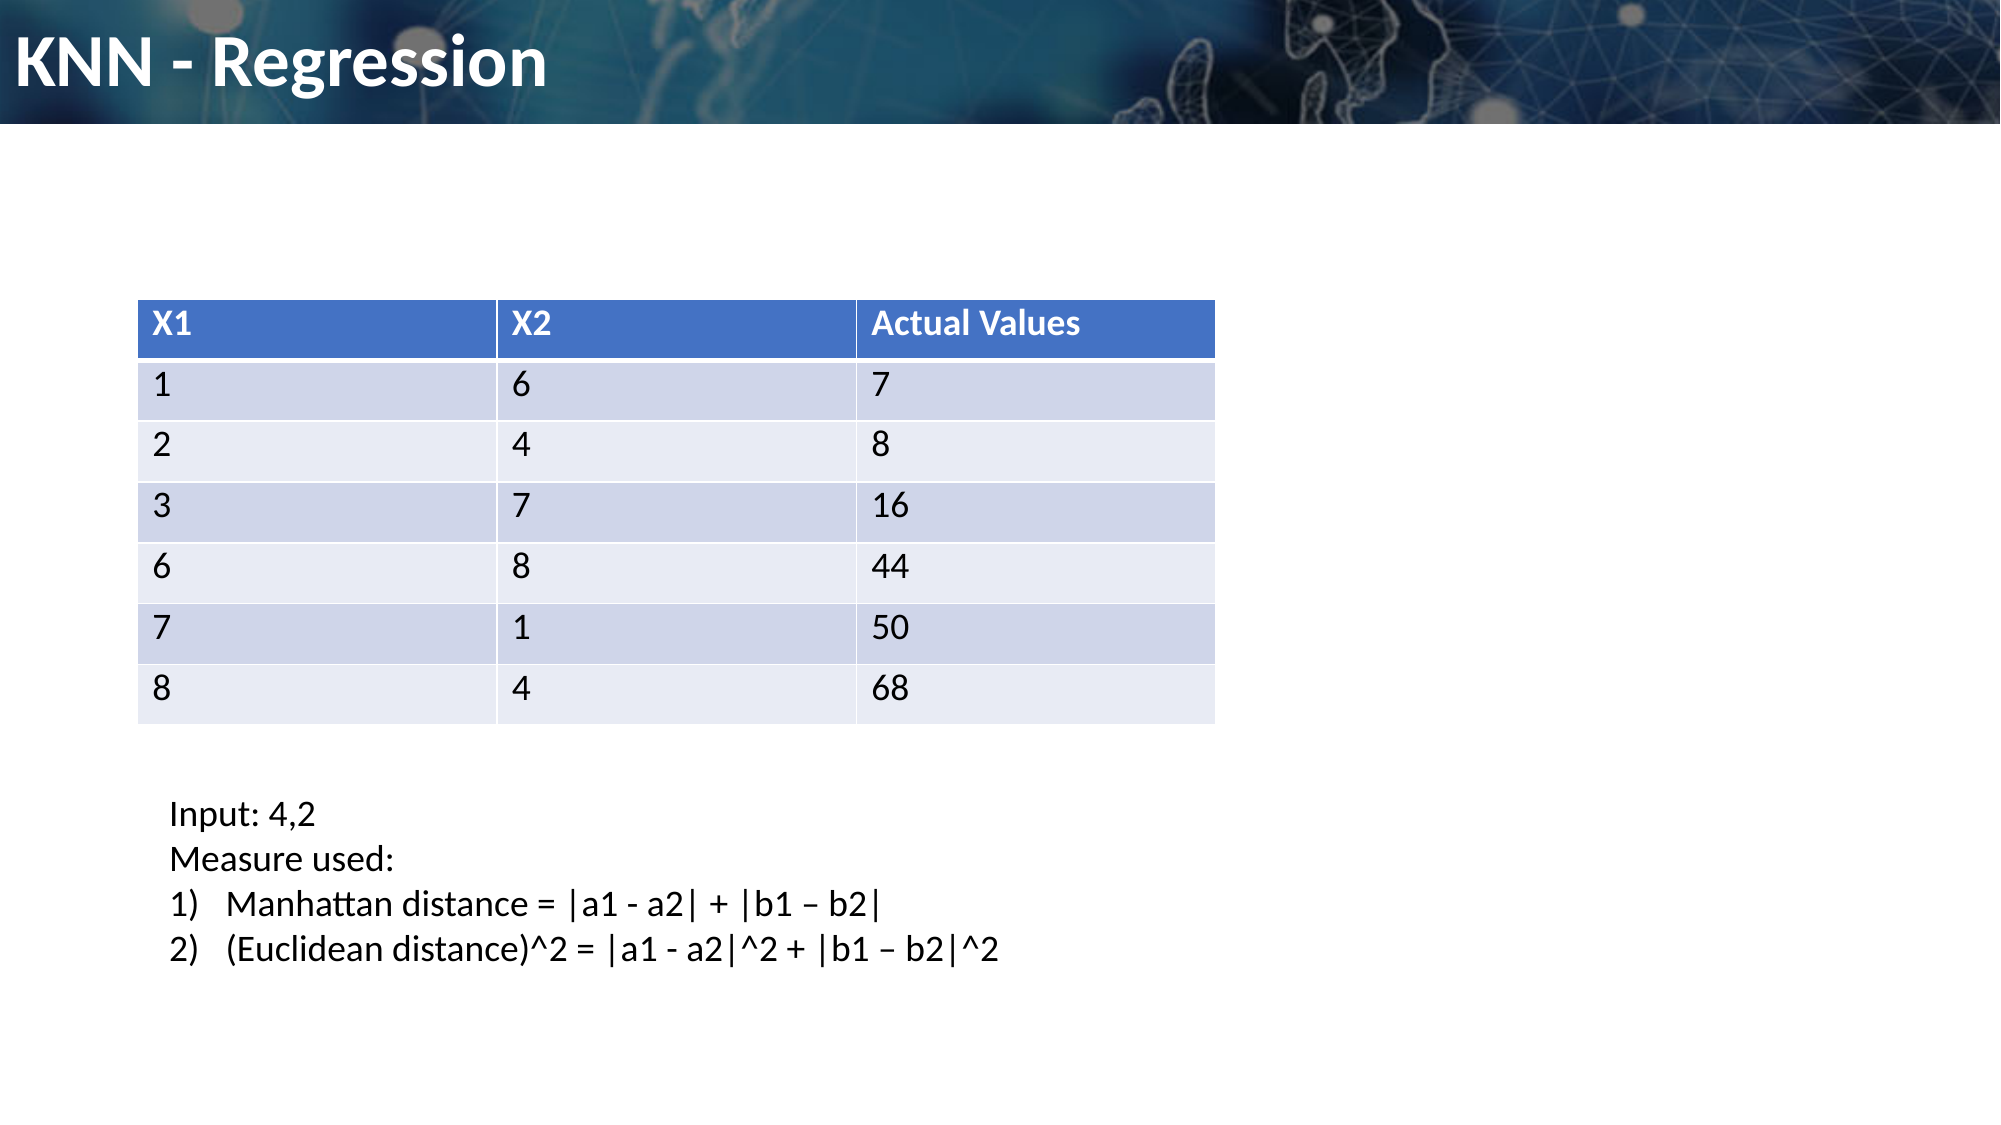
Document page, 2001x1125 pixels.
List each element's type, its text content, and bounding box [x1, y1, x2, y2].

table_cell 44 [857, 544, 1215, 603]
table_header X2 [498, 300, 856, 358]
table_header X1 [138, 300, 496, 358]
table_cell 50 [857, 604, 1215, 664]
table_cell 1 [498, 604, 856, 664]
table_cell 68 [857, 665, 1215, 724]
table_cell 1 [138, 363, 496, 420]
table_cell 7 [138, 604, 496, 664]
table_cell 3 [138, 483, 496, 542]
table_cell 16 [857, 483, 1215, 542]
table_header Actual Values [857, 300, 1215, 358]
text_box Input: 4,2 Measure used: Manhattan distance = |a1 - a2| + |b1 – b2| (Euclidean distance)^2 = |a1 - a2|^2 + |b1 – b2|^2 [154, 781, 1471, 1022]
table_cell 7 [498, 483, 856, 542]
table_cell 7 [857, 363, 1215, 420]
table_cell 8 [498, 544, 856, 603]
table_cell 4 [498, 422, 856, 481]
table_cell 6 [138, 544, 496, 603]
table_cell 6 [498, 363, 856, 420]
table_cell 4 [498, 665, 856, 724]
table_cell 8 [857, 422, 1215, 481]
table_cell 8 [138, 665, 496, 724]
table_cell 2 [138, 422, 496, 481]
title KNN - Regression [0, 0, 1725, 125]
